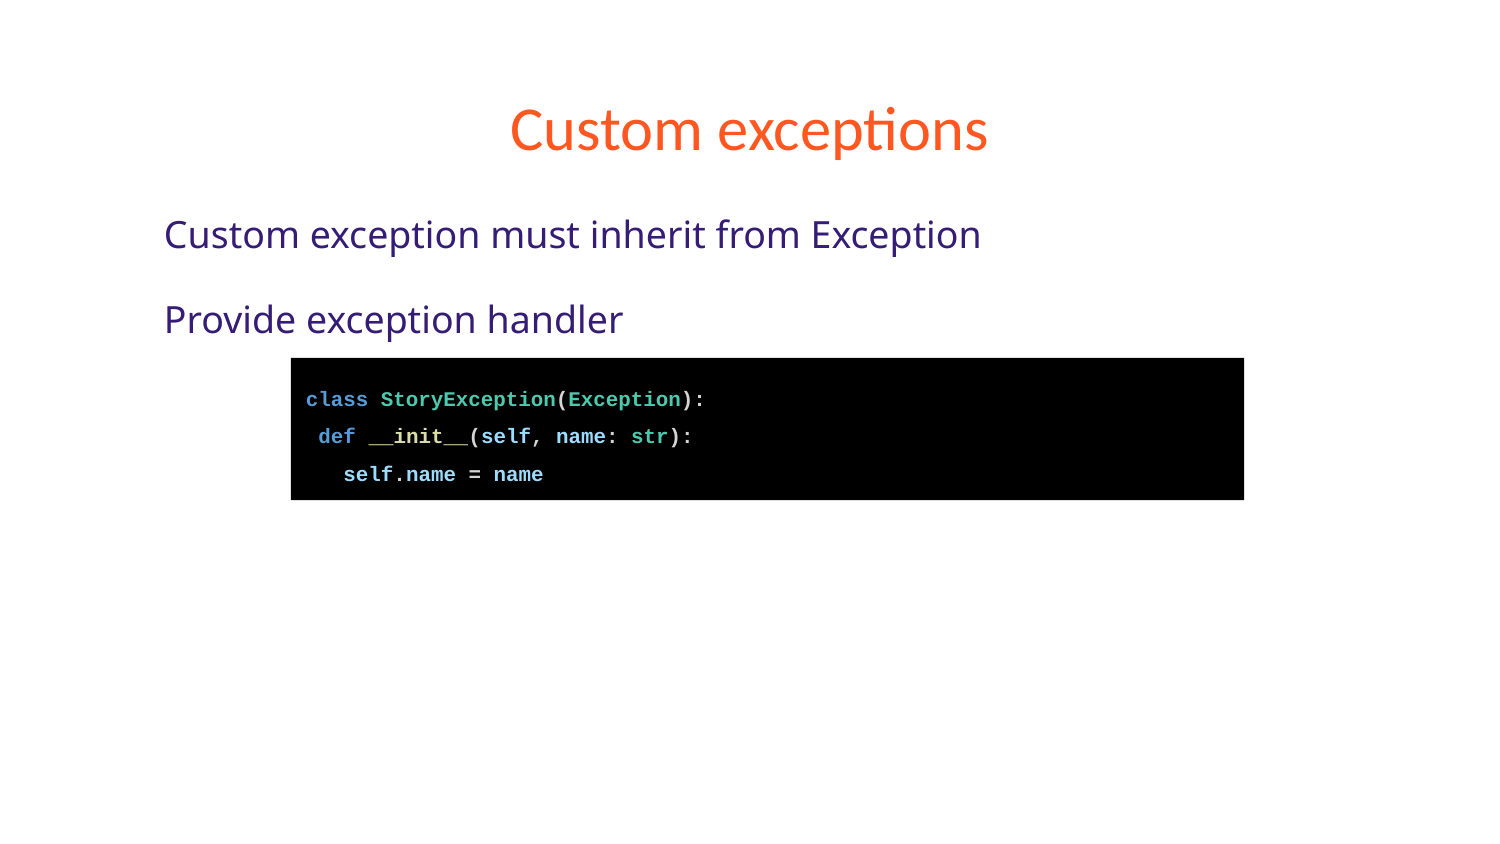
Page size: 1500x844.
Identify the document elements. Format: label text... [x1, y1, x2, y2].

text_box class StoryException(Exception): def __init__(self, name: str): self.name = name [290, 357, 1245, 501]
list Custom exception must inherit from Exception Provide exception handler [148, 189, 1350, 750]
title Custom exceptions [51, 72, 1449, 167]
